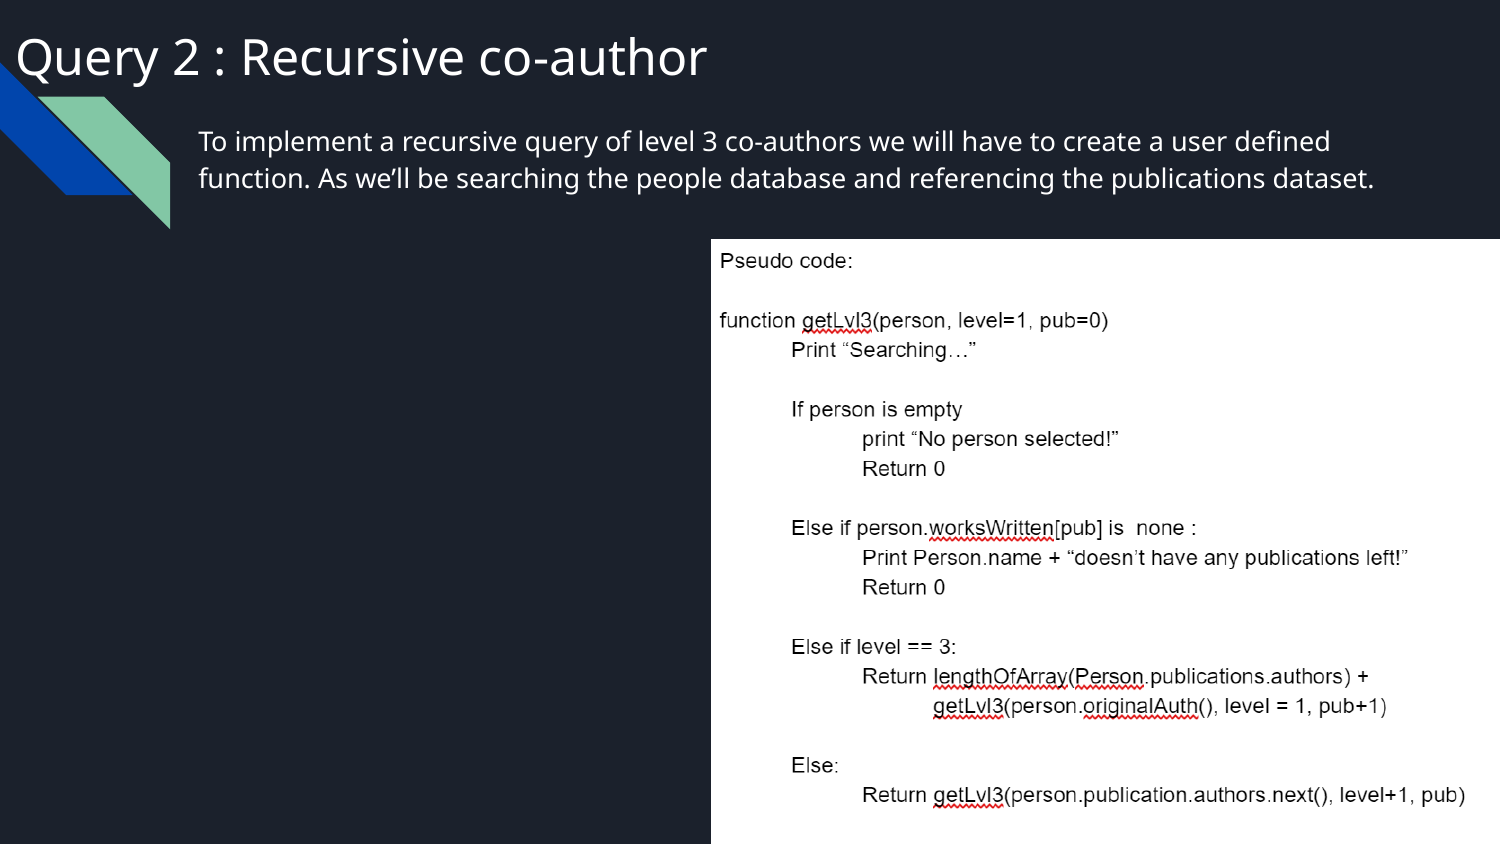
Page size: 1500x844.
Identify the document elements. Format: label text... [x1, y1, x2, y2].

title Query 2 : Recursive co-author [0, 10, 1398, 104]
list To implement a recursive query of level 3 co-authors we will have to create a user defined function. As we’ll be searching the people database and referencing the publications dataset. [183, 103, 1409, 665]
picture [710, 238, 1500, 844]
